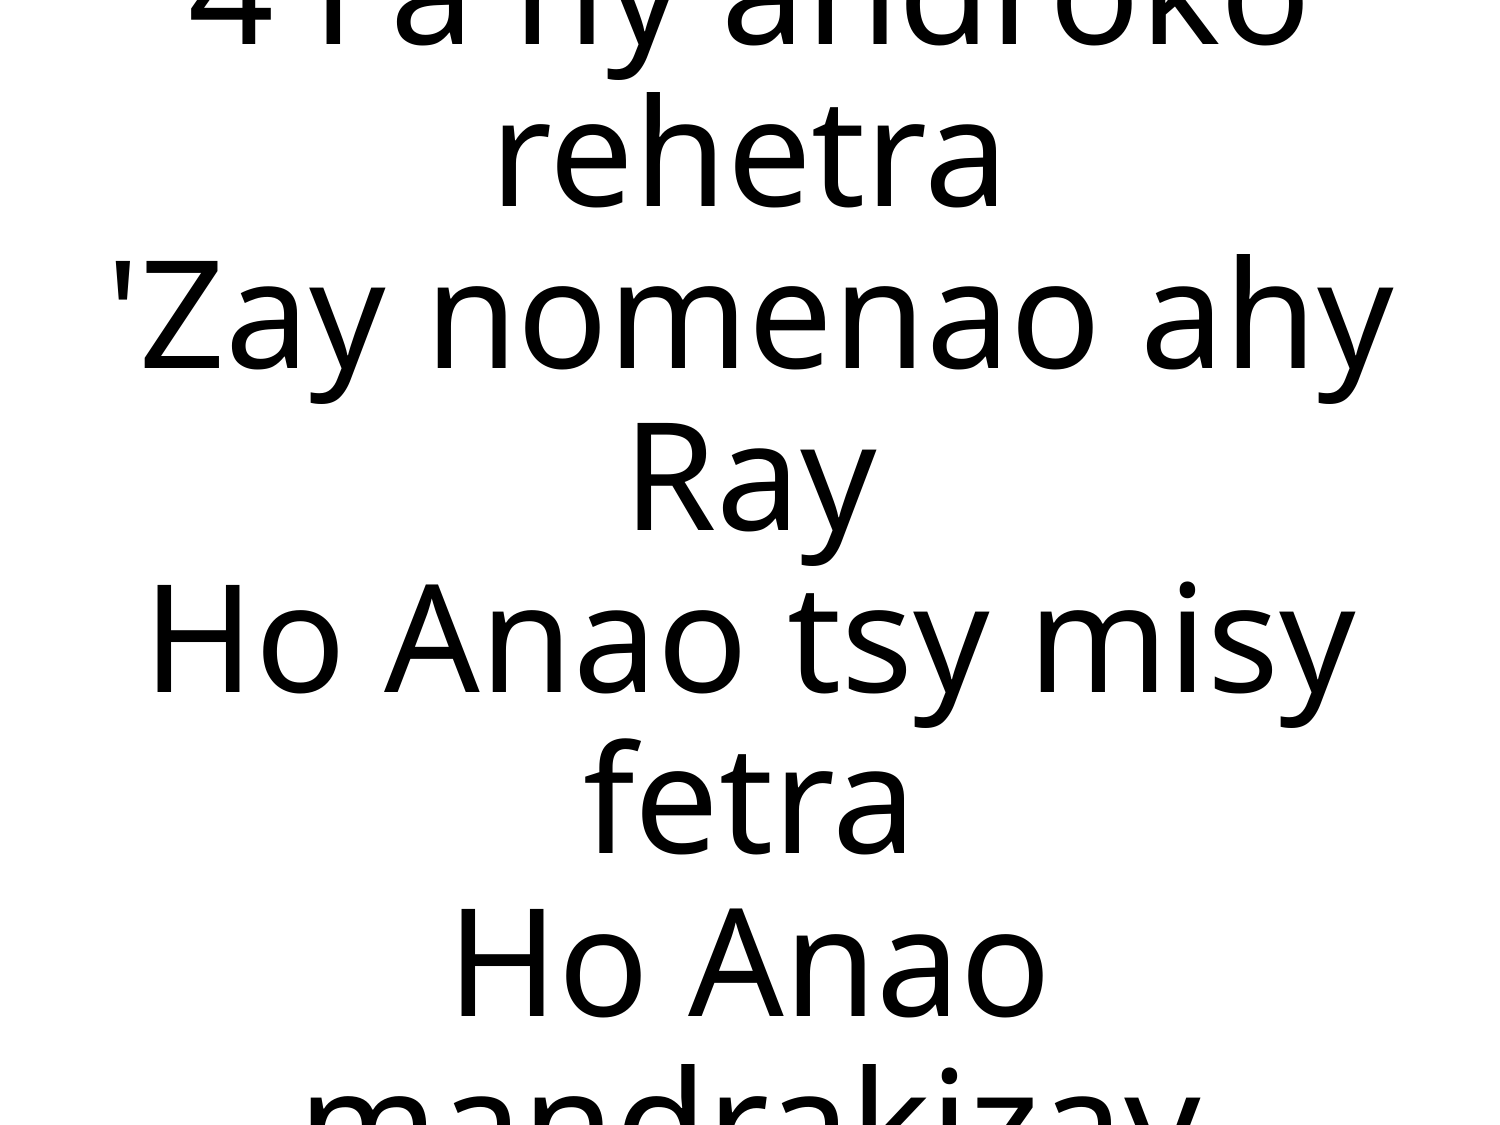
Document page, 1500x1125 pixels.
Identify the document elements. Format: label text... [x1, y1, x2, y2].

title 4 Fa ny androko rehetra 'Zay nomenao ahy Ray Ho Anao tsy misy fetra Ho Anao mandrakizay [0, 453, 1500, 672]
